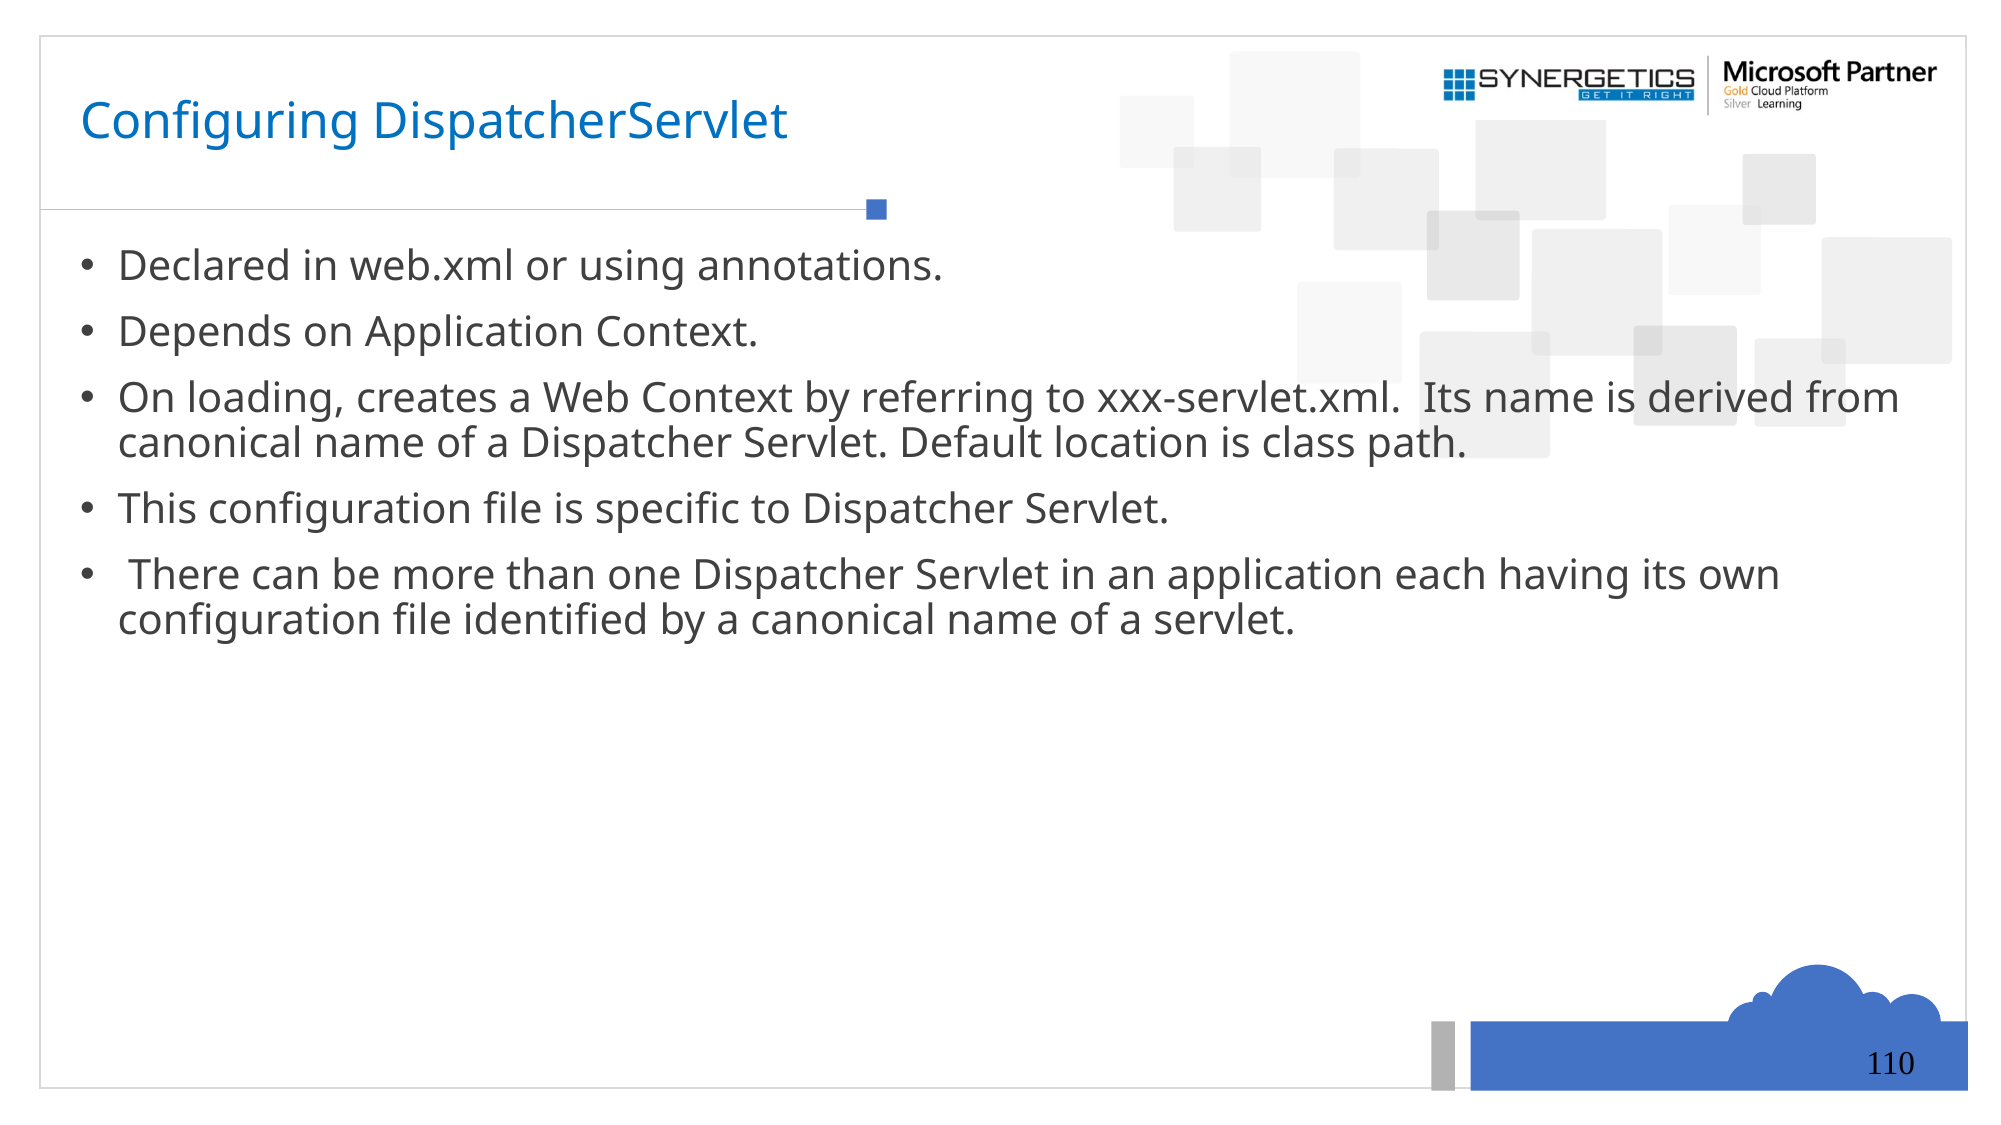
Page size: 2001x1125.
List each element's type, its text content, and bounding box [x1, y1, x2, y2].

list Declared in web.xml or using annotations. Depends on Application Context. On loading, creates a Web Context by referring to xxx-servlet.xml. Its name is derived from canonical name of a Dispatcher Servlet. Default location is class path. This configuration file is specific to Dispatcher Servlet. There can be more than one Dispatcher Servlet in an application each having its own configuration file identified by a canonical name of a servlet. [64, 236, 1932, 1065]
picture [1431, 48, 1955, 120]
title Configuring DispatcherServlet [64, 59, 1932, 186]
